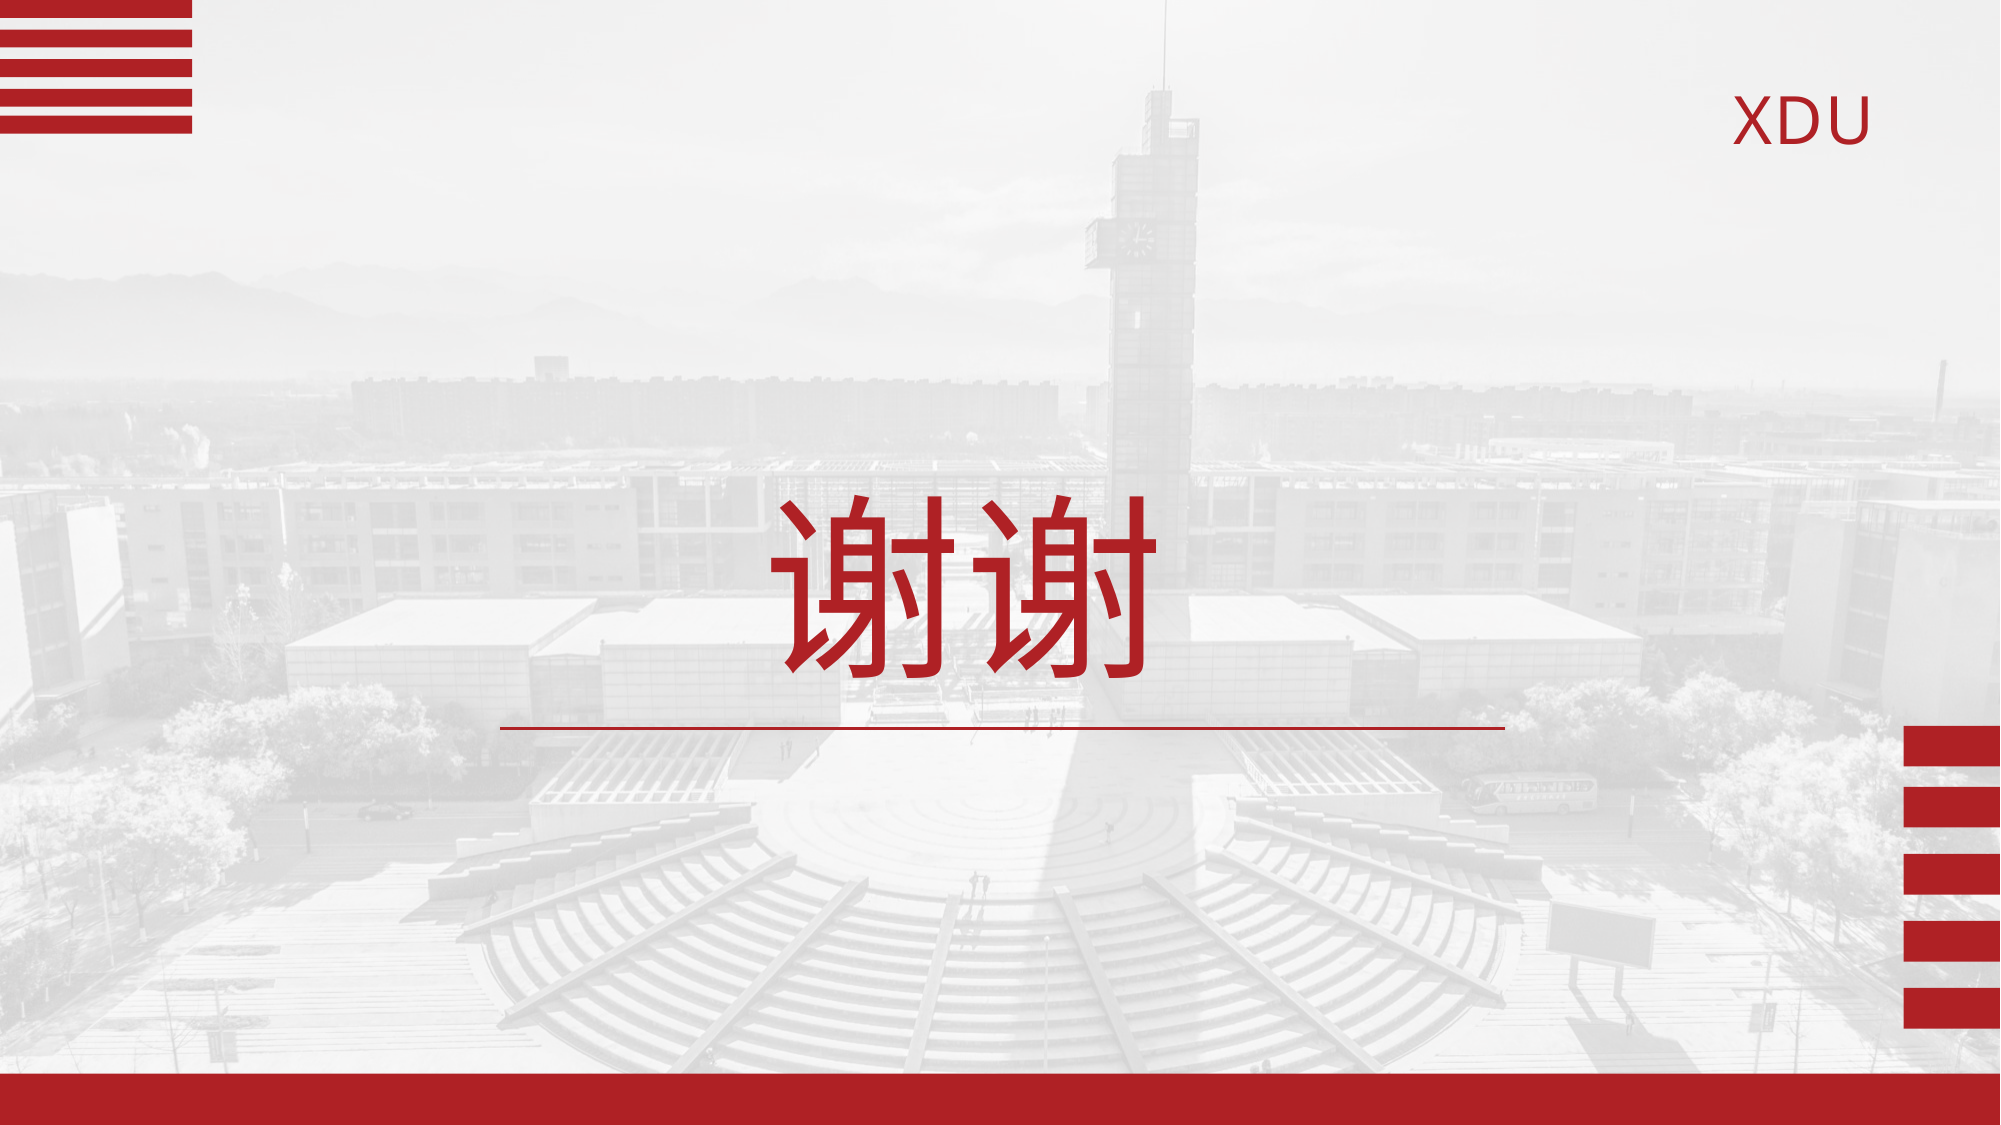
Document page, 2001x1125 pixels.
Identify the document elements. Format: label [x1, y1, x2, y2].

text_box [0, 1073, 2000, 1125]
text_box [182, 383, 1704, 729]
text_box [1800, 828, 2000, 926]
text_box [29, 0, 163, 163]
